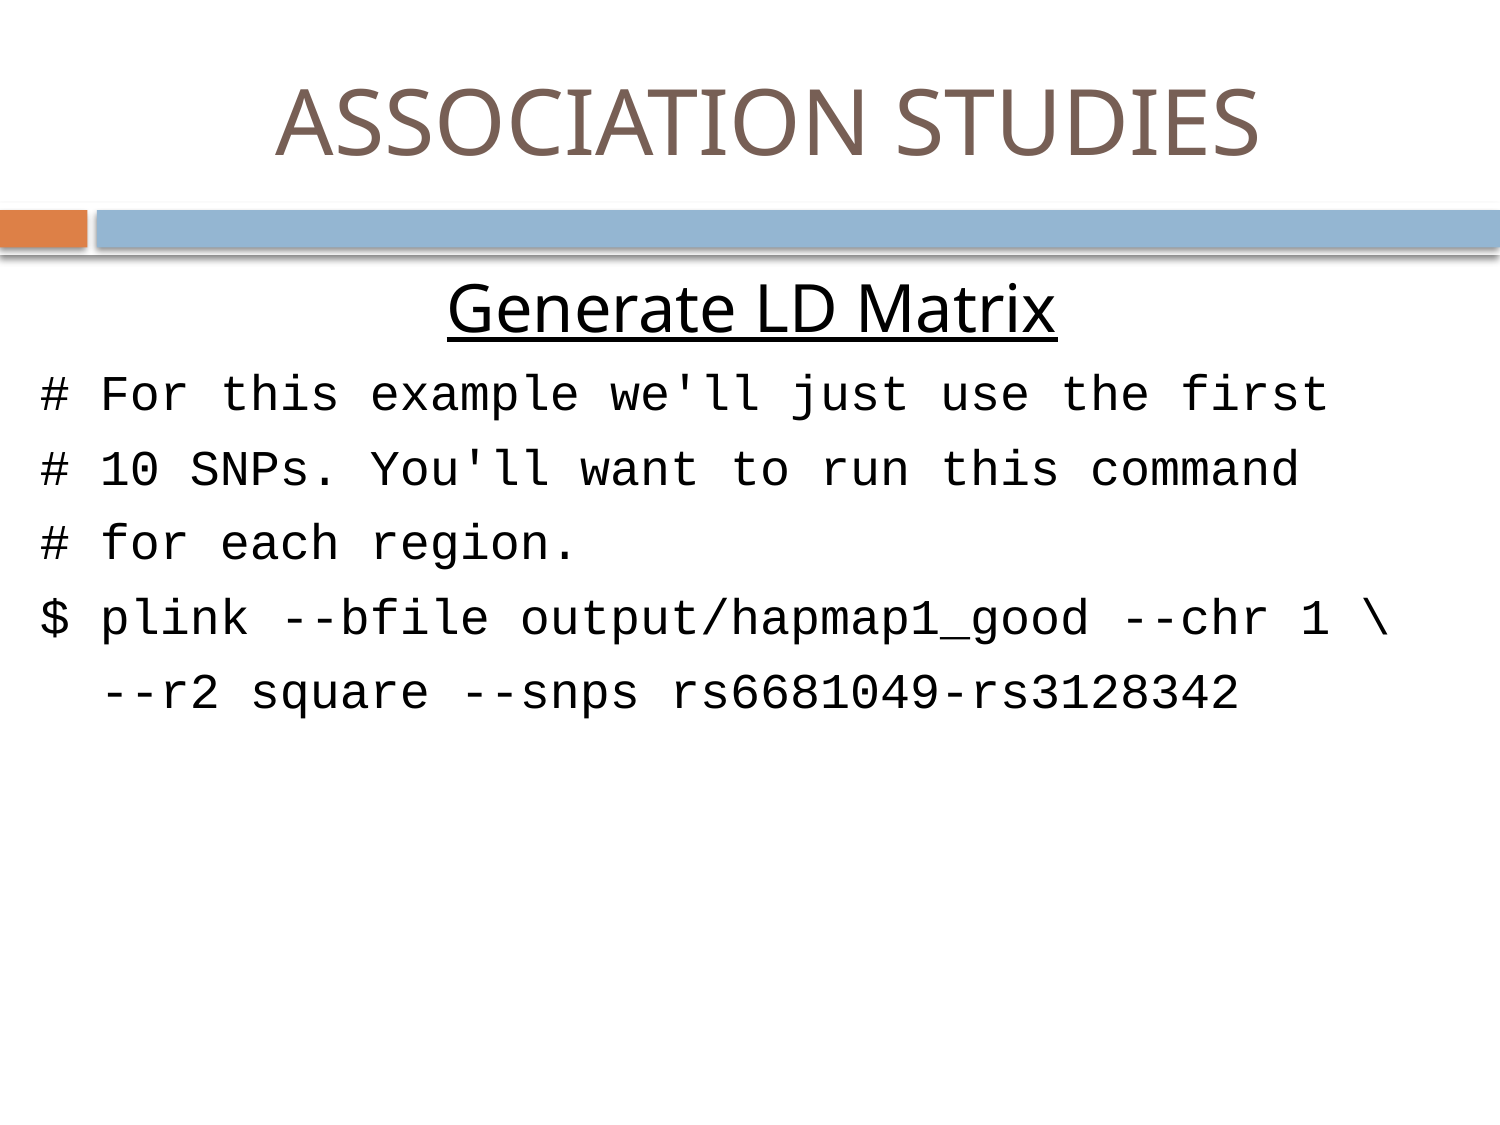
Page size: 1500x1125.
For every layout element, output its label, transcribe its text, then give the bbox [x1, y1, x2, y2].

title ASSOCIATION STUDIES [100, 37, 1438, 200]
list Generate LD Matrix # For this example we'll just use the first # 10 SNPs. You'll want to run this command # for each region. $ plink --bfile output/hapmap1_good --chr 1 \ --r2 square --snps rs6681049-rs3128342 [24, 258, 1480, 1105]
